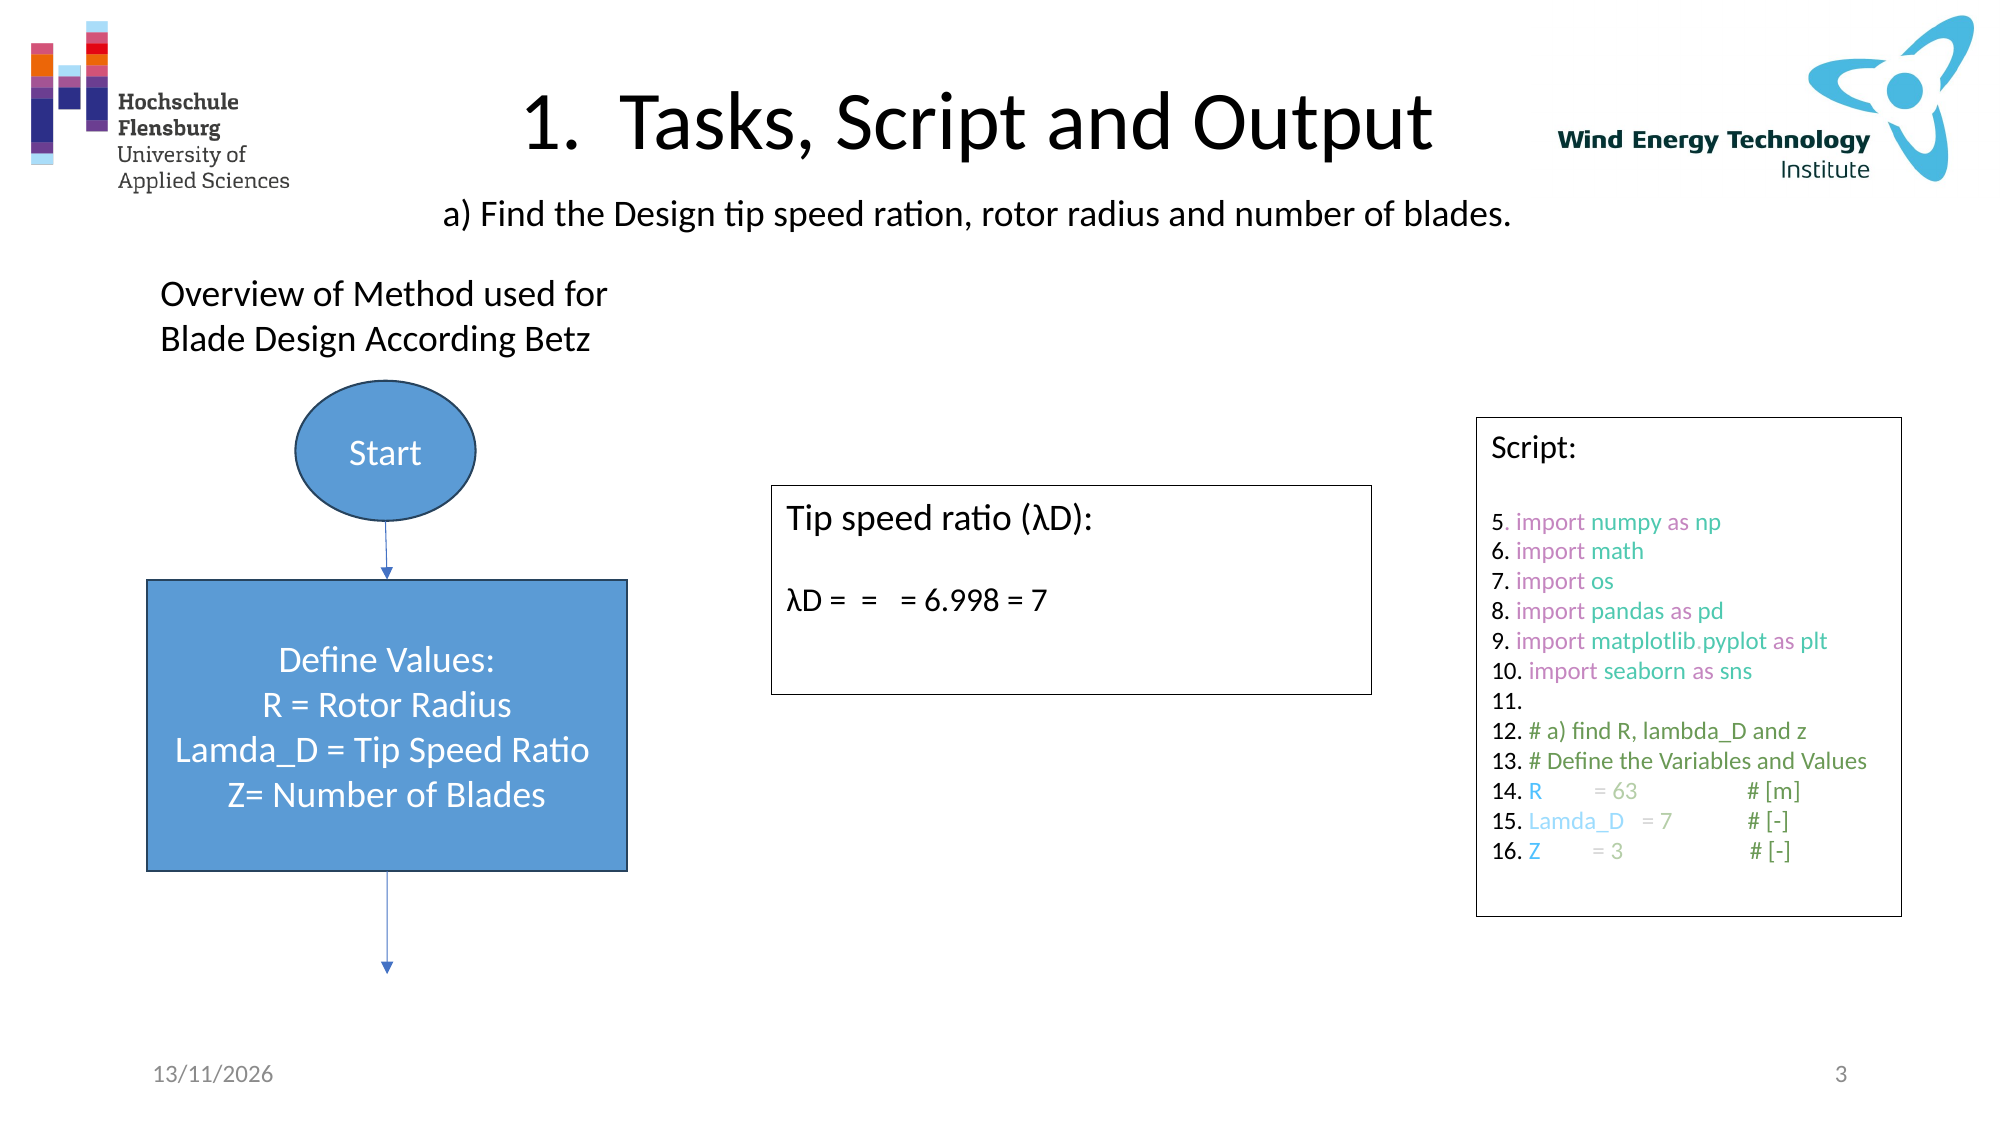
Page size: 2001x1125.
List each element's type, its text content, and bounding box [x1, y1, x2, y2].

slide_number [137, 1042, 588, 1103]
text_box Overview of Method used for Blade Design According Betz [145, 261, 626, 366]
picture [26, 0, 439, 232]
picture [1531, 0, 2000, 198]
slide_number 3 [1412, 1042, 1863, 1103]
text_box a) Find the Design tip speed ration, rotor radius and number of blades. [427, 181, 1676, 242]
text_box Script: 5. import numpy as np 6. import math 7. import os 8. import pandas as pd 9. import matplotlib.pyplot as plt 10. import seaborn as sns 11. 12. # a) find R, lambda_D and z 13. # Define the Variables and Values 14. R = 63 # [m] 15. Lamda_D = 7 # [-] 16. Z = 3 # [-] [1476, 417, 1902, 917]
list [137, 299, 1863, 1014]
text_box Define Values: R = Rotor Radius Lamda_D = Tip Speed Ratio Z= Number of Blades [146, 579, 628, 872]
title 1. Tasks, Script and Output [439, 62, 1531, 181]
text_box Start [294, 379, 477, 522]
